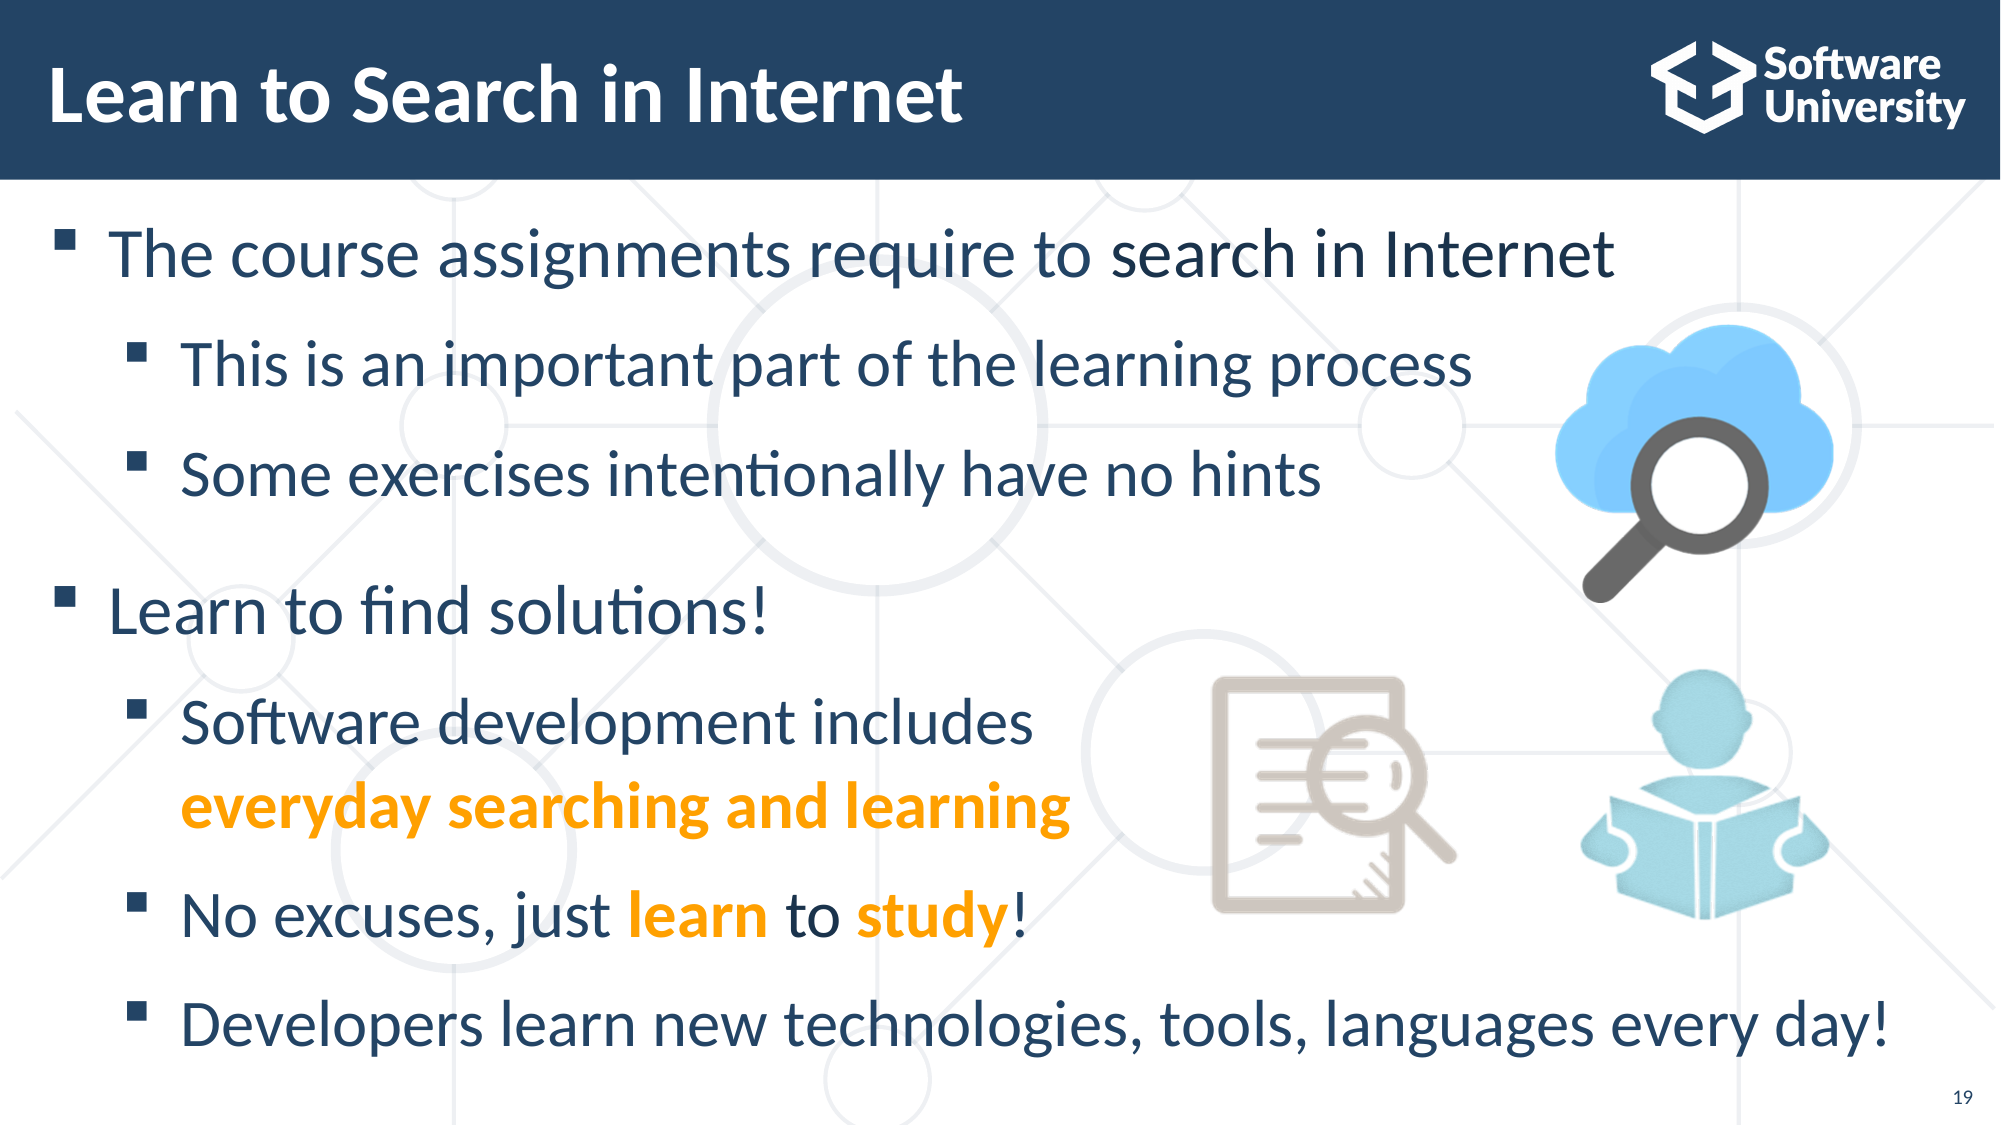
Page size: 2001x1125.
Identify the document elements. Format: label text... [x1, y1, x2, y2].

title Learn to Search in Internet [31, 16, 1625, 162]
list The course assignments require to search in Internet This is an important part of the learning process Some exercises intentionally have no hints Learn to find solutions! Software development includes everyday searching and learning No excuses, just learn to study! Developers learn new technologies, tools, languages every day! [31, 196, 1970, 1104]
slide_number 19 [1927, 1067, 1989, 1117]
picture [1574, 648, 1836, 941]
picture [1553, 324, 1836, 604]
picture [1651, 41, 1966, 134]
picture [1174, 635, 1494, 955]
